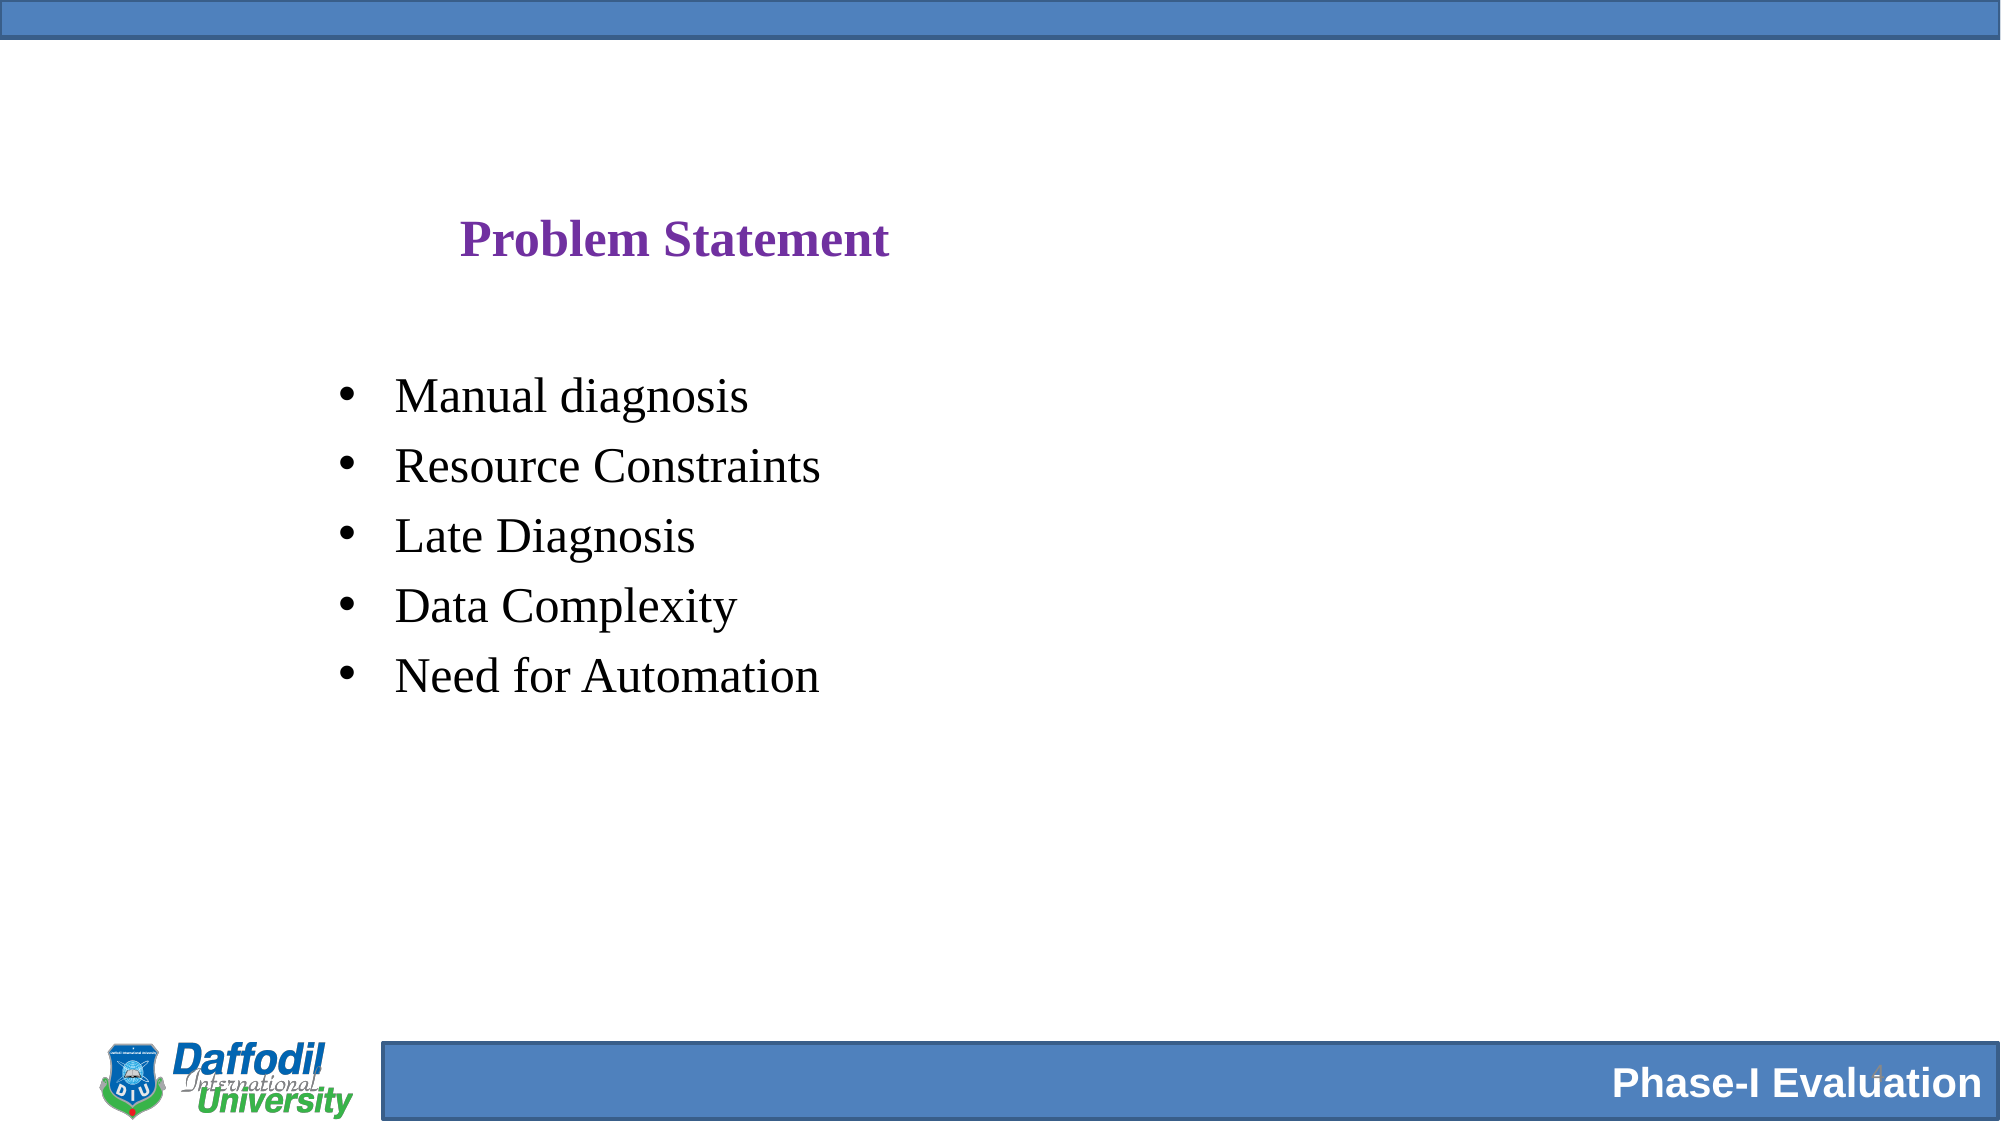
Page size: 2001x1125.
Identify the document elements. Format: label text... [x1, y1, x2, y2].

slide_number 4 [1433, 1042, 1900, 1103]
list Manual diagnosis Resource Constraints Late Diagnosis Data Complexity Need for Automation [323, 355, 861, 777]
title Problem Statement [0, 133, 1350, 276]
picture [99, 1042, 353, 1120]
